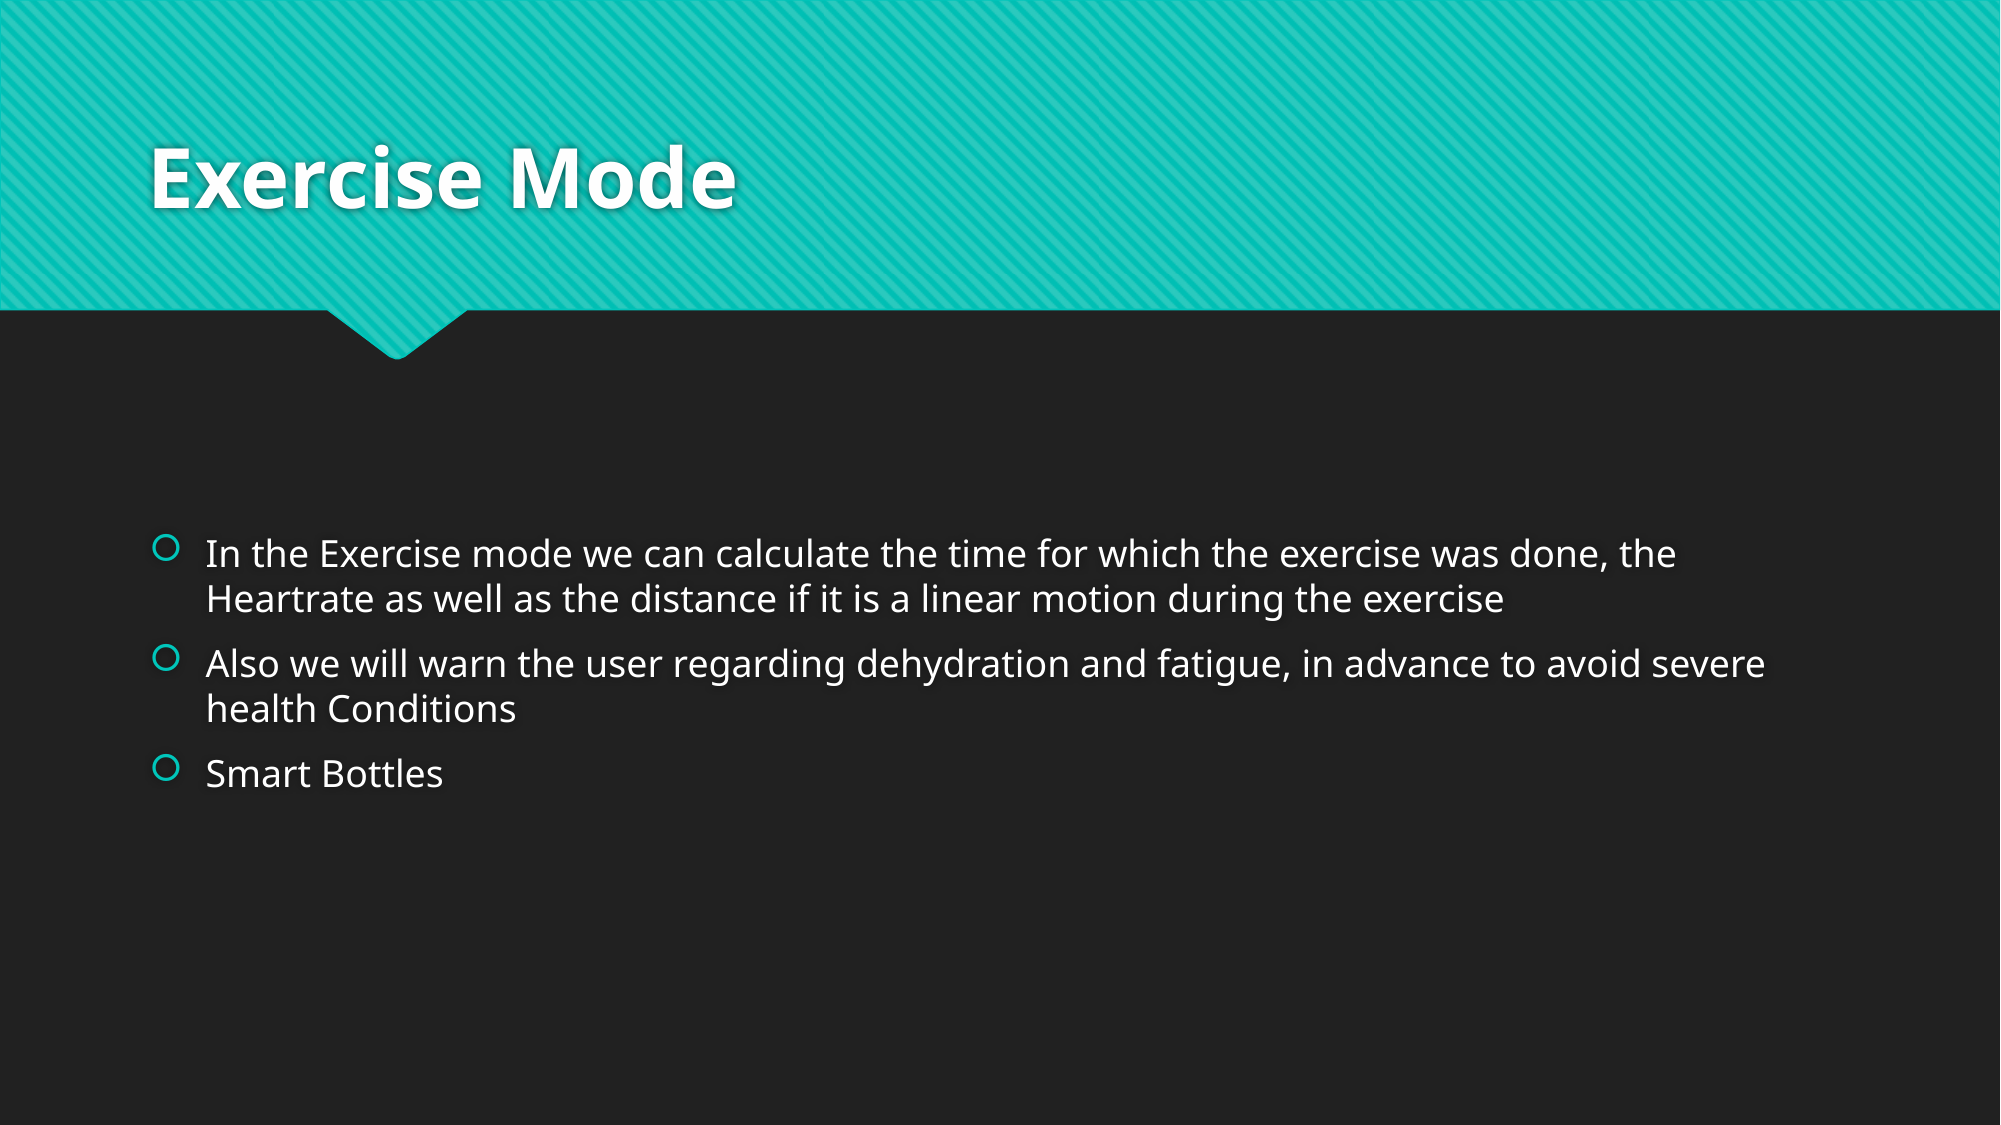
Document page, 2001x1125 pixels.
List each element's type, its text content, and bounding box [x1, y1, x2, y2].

title Exercise Mode [132, 73, 1868, 233]
list In the Exercise mode we can calculate the time for which the exercise was done, the Heartrate as well as the distance if it is a linear motion during the exercise Also we will warn the user regarding dehydration and fatigue, in advance to avoid severe health Conditions Smart Bottles [134, 364, 1866, 962]
